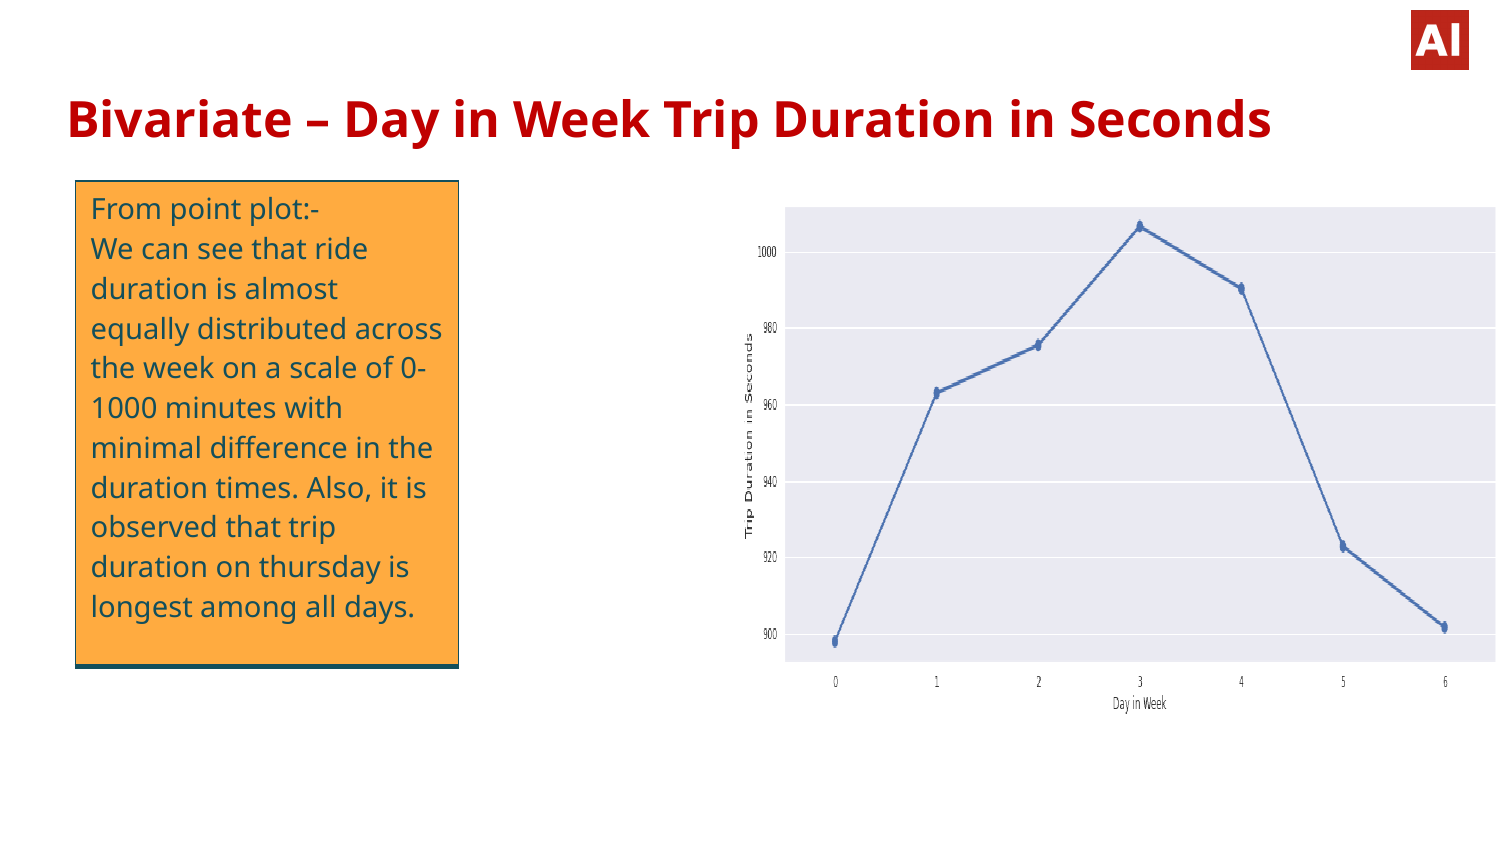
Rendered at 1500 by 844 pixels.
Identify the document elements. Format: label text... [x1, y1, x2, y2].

title Bivariate – Day in Week Trip Duration in Seconds [51, 72, 1449, 167]
table_header From point plot:- We can see that ride duration is almost equally distributed across the week on a scale of 0-1000 minutes with minimal difference in the duration times. Also, it is observed that trip duration on thursday is longest among all days. [76, 182, 458, 664]
picture [1411, 10, 1469, 70]
picture [739, 195, 1500, 724]
